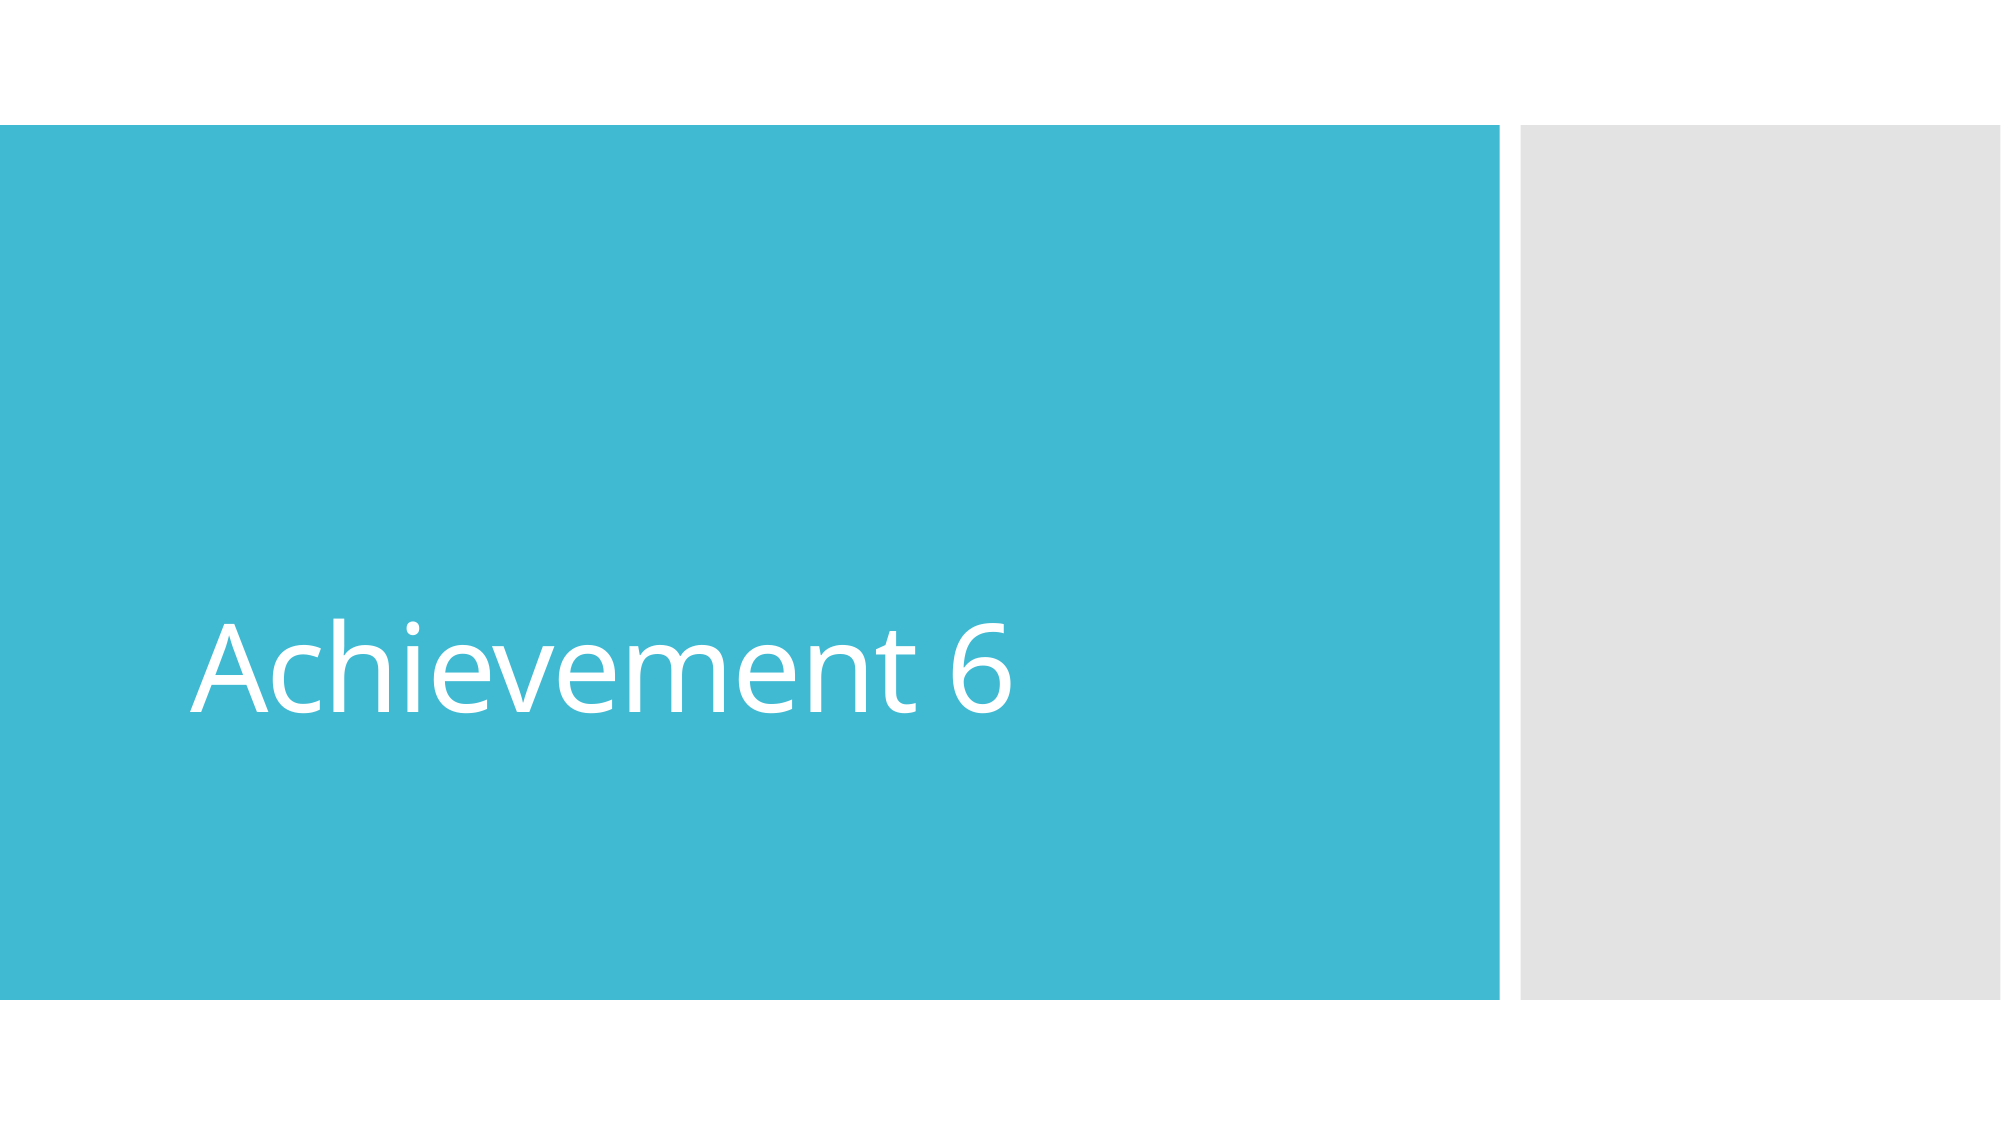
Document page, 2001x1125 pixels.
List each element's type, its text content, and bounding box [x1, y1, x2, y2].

title Achievement 6 [175, 213, 1376, 747]
